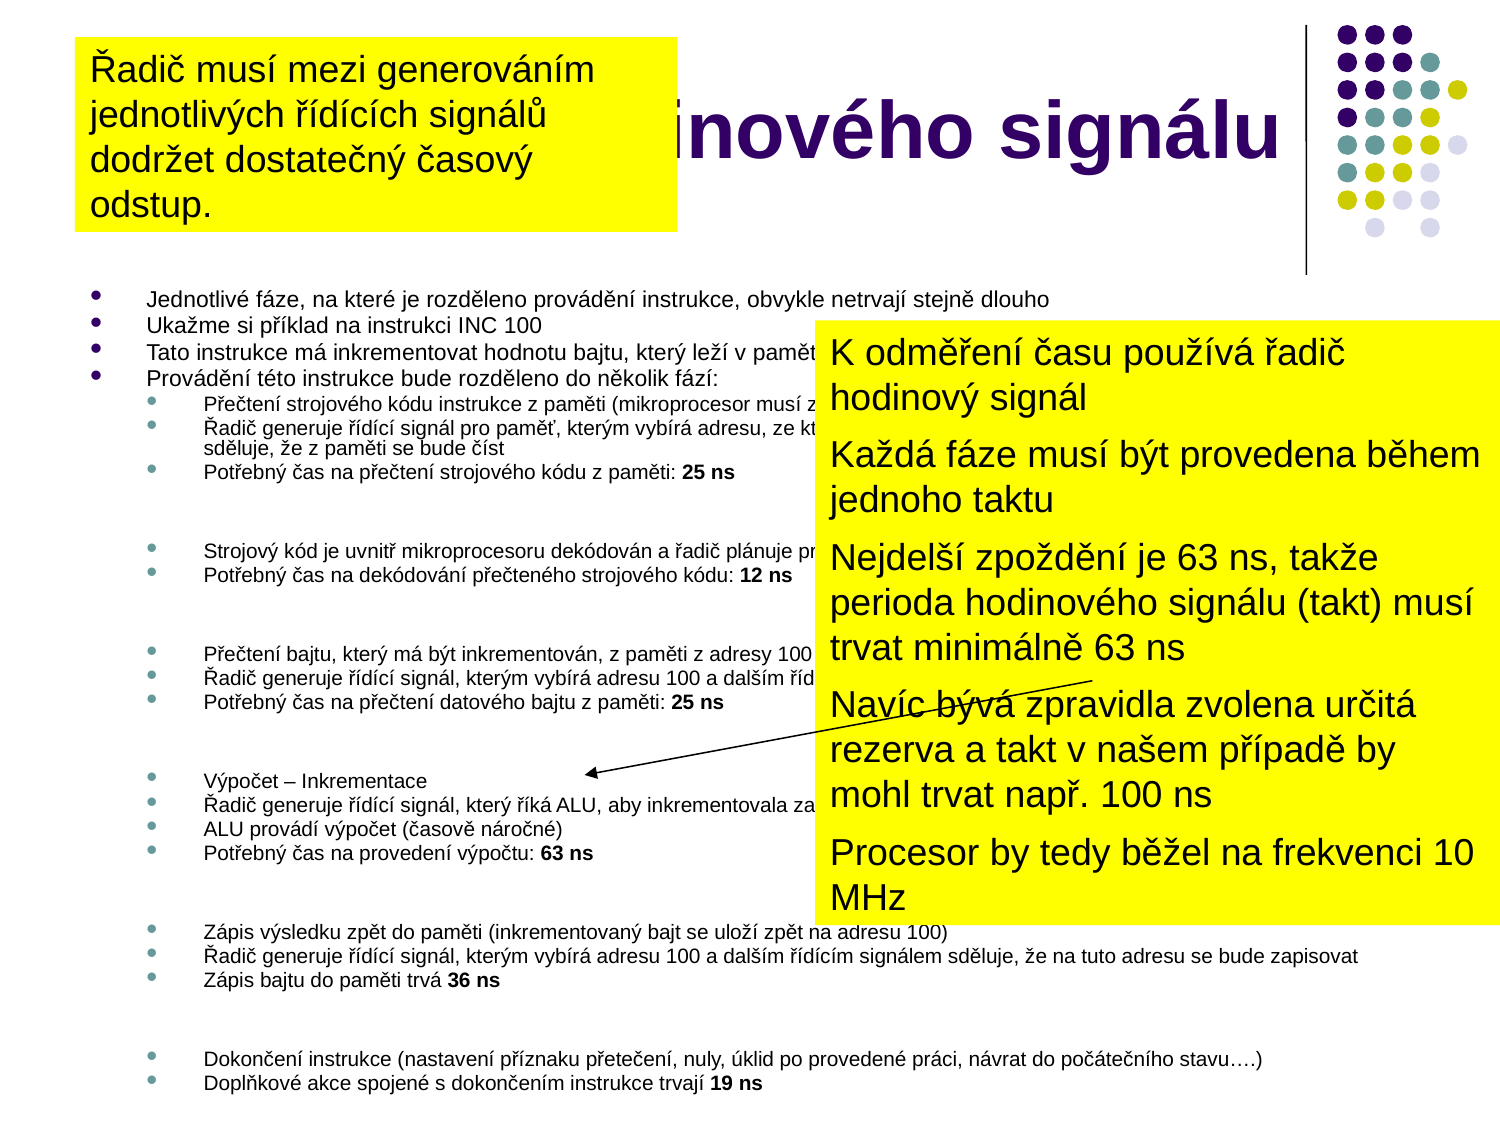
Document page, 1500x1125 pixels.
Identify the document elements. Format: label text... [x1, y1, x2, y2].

text_box K odměření času používá řadič hodinový signál Každá fáze musí být provedena během jednoho taktu Nejdelší zpoždění je 63 ns, takže perioda hodinového signálu (takt) musí trvat minimálně 63 ns Navíc bývá zpravidla zvolena určitá rezerva a takt v našem případě by mohl trvat např. 100 ns Procesor by tedy běžel na frekvenci 10 MHz [815, 320, 1500, 926]
text_box [584, 680, 1093, 779]
text_box Řadič musí mezi generováním jednotlivých řídících signálů dodržet dostatečný časový odstup. [74, 37, 678, 232]
list Jednotlivé fáze, na které je rozděleno provádění instrukce, obvykle netrvají stejně dlouho Ukažme si příklad na instrukci INC 100 Tato instrukce má inkrementovat hodnotu bajtu, který leží v paměti na adrese 100 Provádění této instrukce bude rozděleno do několik fází: Přečtení strojového kódu instrukce z paměti (mikroprocesor musí zjistit, jakou instrukci má vlastně provádět Řadič generuje řídící signál pro paměť, kterým vybírá adresu, ze které je potřeba přečíst strojový kód a dalším řídícím signálem sděluje, že z paměti se bude číst Potřebný čas na přečtení strojového kódu z paměti: 25 ns Strojový kód je uvnitř mikroprocesoru dekódován a řadič plánuje provedení instrukce Potřebný čas na dekódování přečteného strojového kódu: 12 ns Přečtení bajtu, který má být inkrementován, z paměti z adresy 100 Řadič generuje řídící signál, kterým vybírá adresu 100 a dalším řídícím signálem paměti sděluje, že z této adresy chce číst Potřebný čas na přečtení datového bajtu z paměti: 25 ns Výpočet – Inkrementace Řadič generuje řídící signál, který říká ALU, aby inkrementovala zadaný bajt ALU provádí výpočet (časově náročné) Potřebný čas na provedení výpočtu: 63 ns Zápis výsledku zpět do paměti (inkrementovaný bajt se uloží zpět na adresu 100) Řadič generuje řídící signál, kterým vybírá adresu 100 a dalším řídícím signálem sděluje, že na tuto adresu se bude zapisovat Zápis bajtu do paměti trvá 36 ns Dokončení instrukce (nastavení příznaku přetečení, nuly, úklid po provedené práci, návrat do počátečního stavu….) Doplňkové akce spojené s dokončením instrukce trvají 19 ns [75, 282, 1425, 1006]
title Frekvence hodinového signálu [75, 20, 1313, 233]
